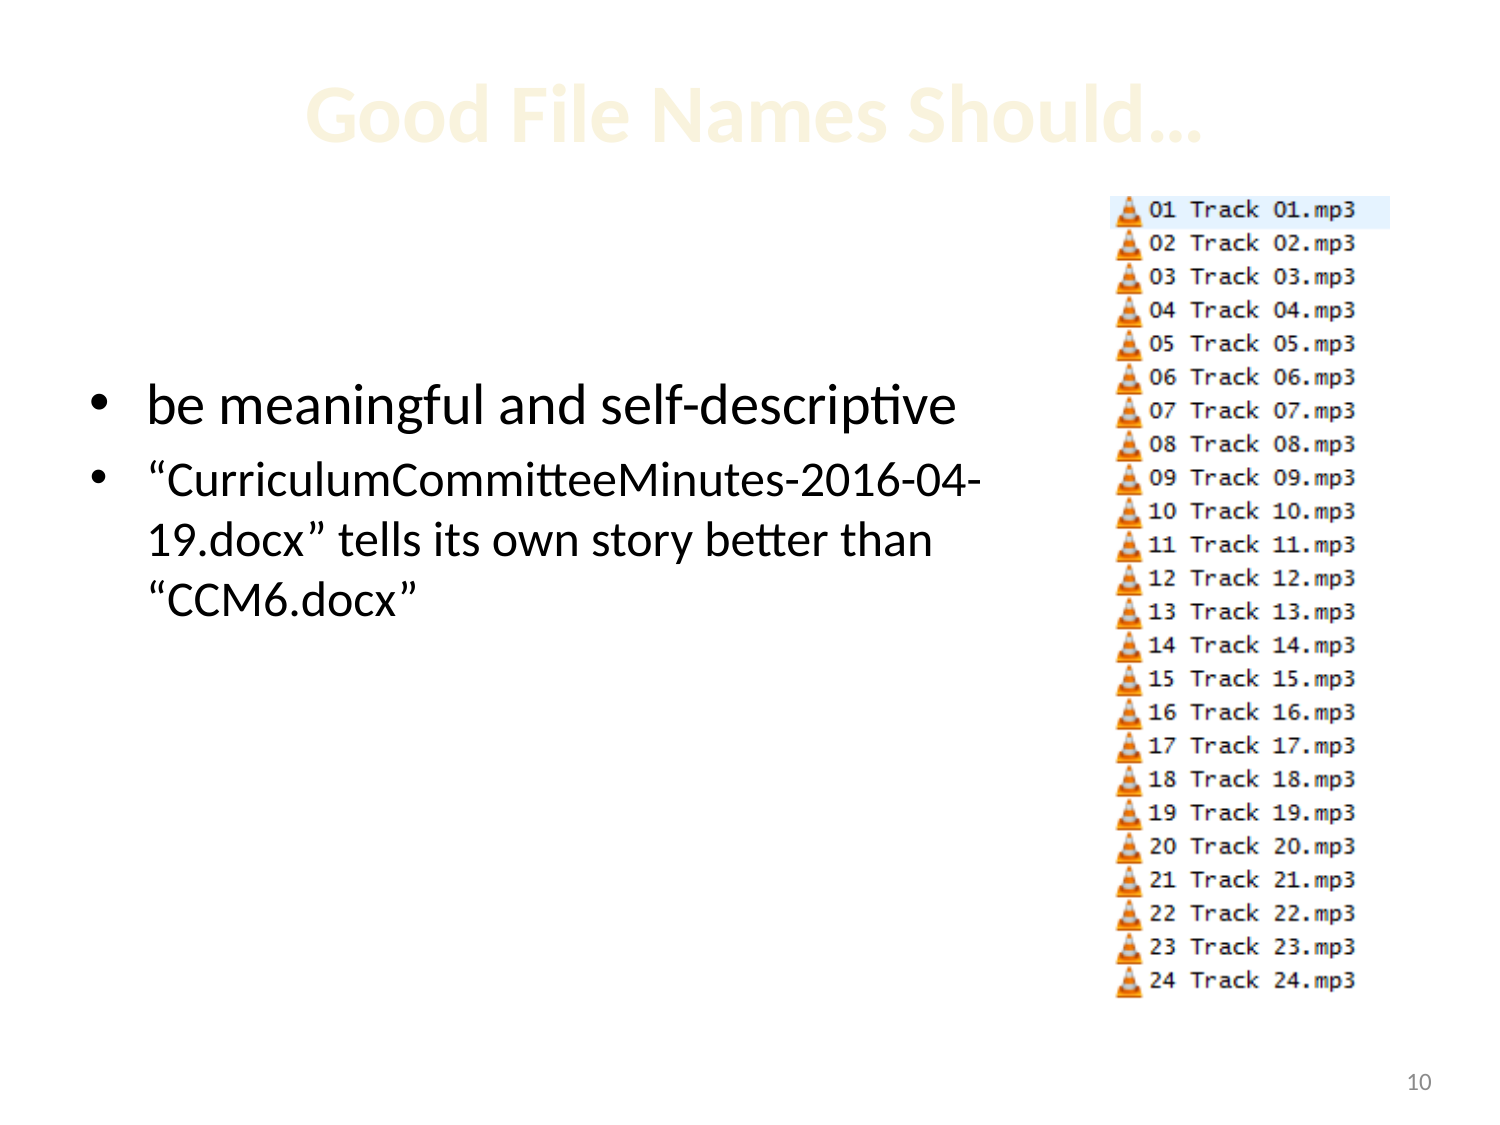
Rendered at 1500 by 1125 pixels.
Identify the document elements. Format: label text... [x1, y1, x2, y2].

picture [1110, 195, 1391, 1017]
slide_number <number> [1376, 1058, 1447, 1103]
list be meaningful and self-descriptive “CurriculumCommitteeMinutes-2016-04-19.docx” tells its own story better than “CCM6.docx” [75, 267, 1057, 1035]
title Good File Names Should… [29, 45, 1483, 173]
